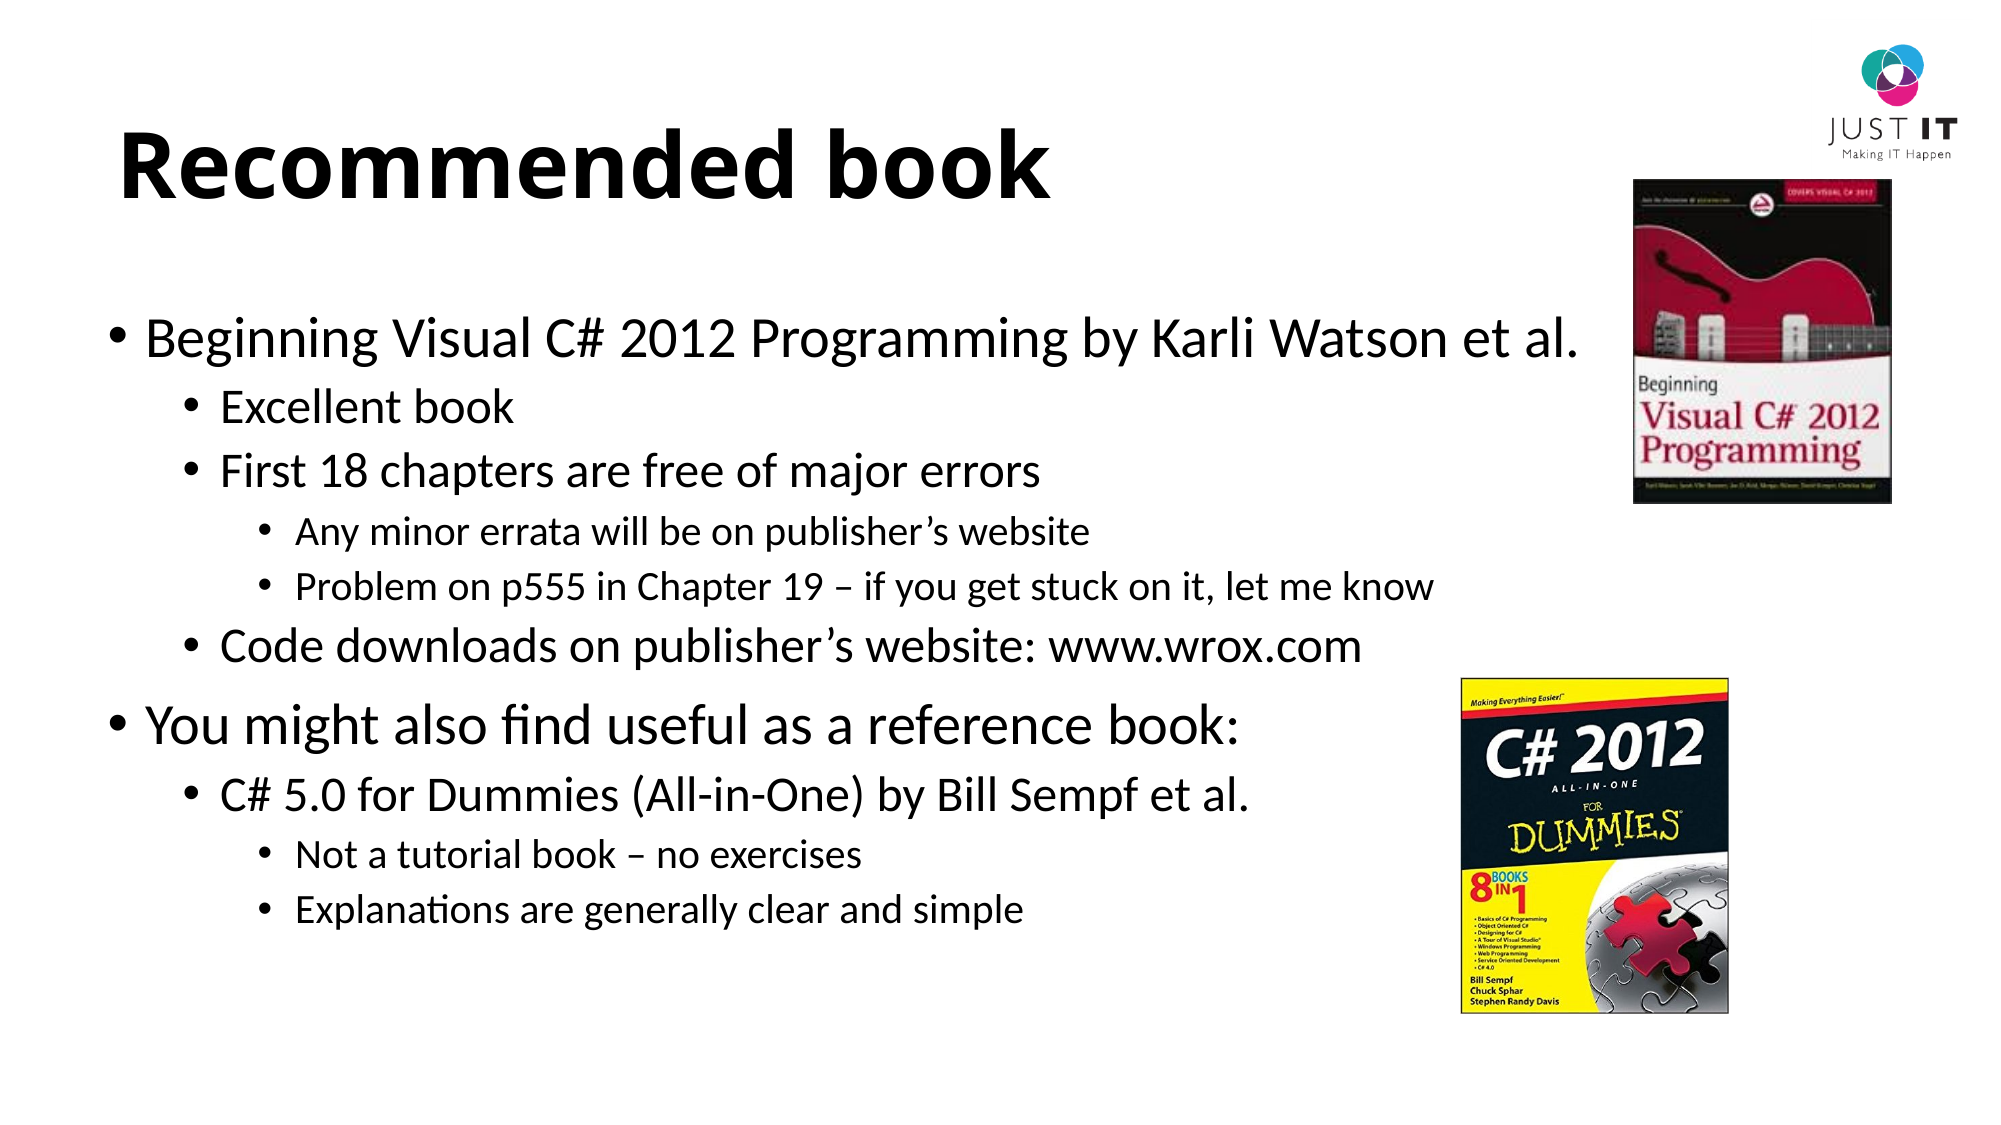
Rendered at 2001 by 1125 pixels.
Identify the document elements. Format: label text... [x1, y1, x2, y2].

picture [1460, 677, 1729, 1014]
picture [1633, 19, 1973, 505]
list Beginning Visual C# 2012 Programming by Karli Watson et al. Excellent book First 18 chapters are free of major errors Any minor errata will be on publisher’s website Problem on p555 in Chapter 19 – if you get stuck on it, let me know Code downloads on publisher’s website: www.wrox.com You might also find useful as a reference book: C# 5.0 for Dummies (All-in-One) by Bill Sempf et al. Not a tutorial book – no exercises Explanations are generally clear and simple [92, 299, 1818, 1014]
title Recommended book [101, 59, 1811, 278]
